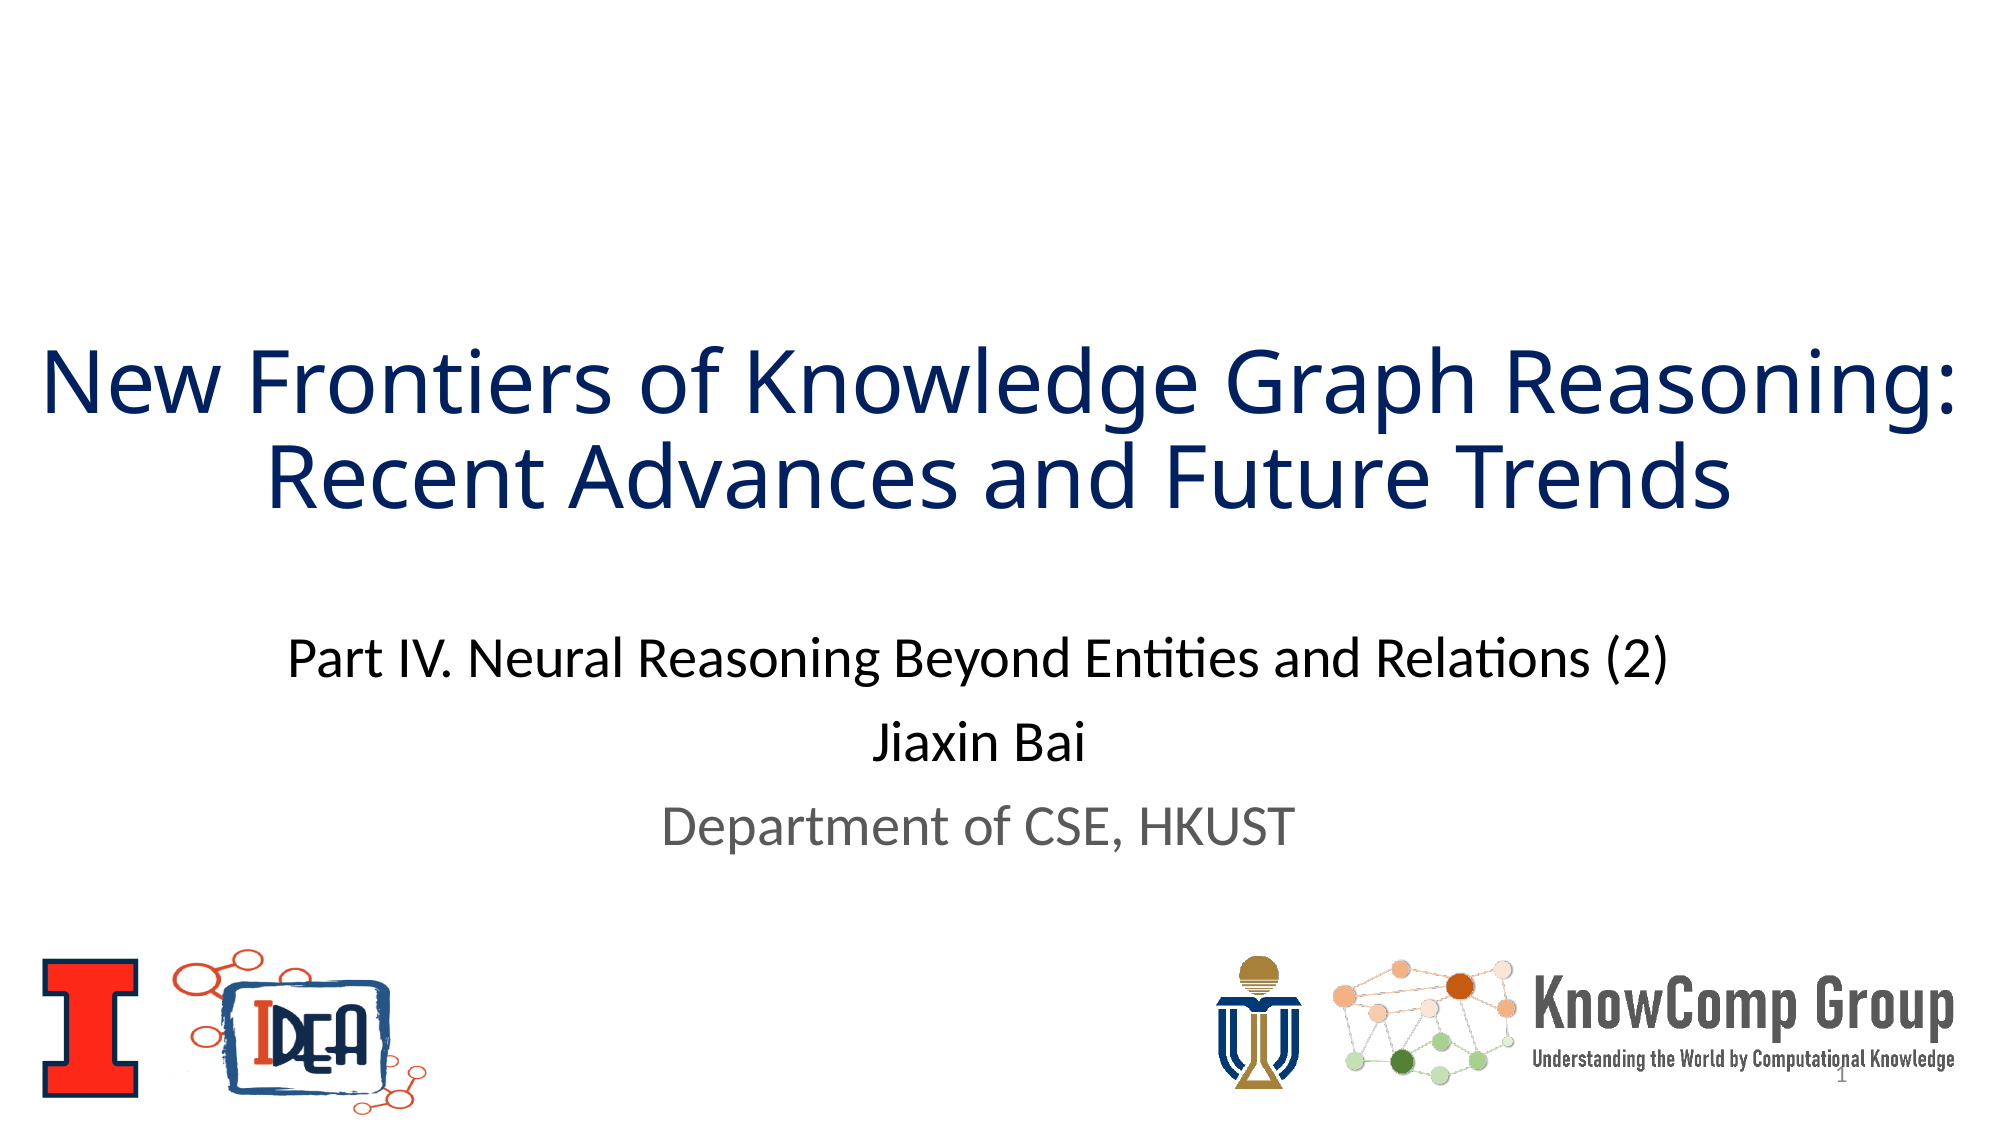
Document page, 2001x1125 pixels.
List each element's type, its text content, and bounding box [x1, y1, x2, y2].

title New Frontiers of Knowledge Graph Reasoning: Recent Advances and Future Trends [0, 269, 2000, 535]
picture [1332, 932, 2000, 1087]
slide_number 1 [1412, 1042, 1863, 1103]
picture [41, 958, 140, 1098]
subtitle Part IV. Neural Reasoning Beyond Entities and Relations (2) Jiaxin Bai Department of CSE, HKUST [229, 619, 1730, 870]
picture [168, 946, 432, 1117]
picture [1214, 954, 1303, 1090]
